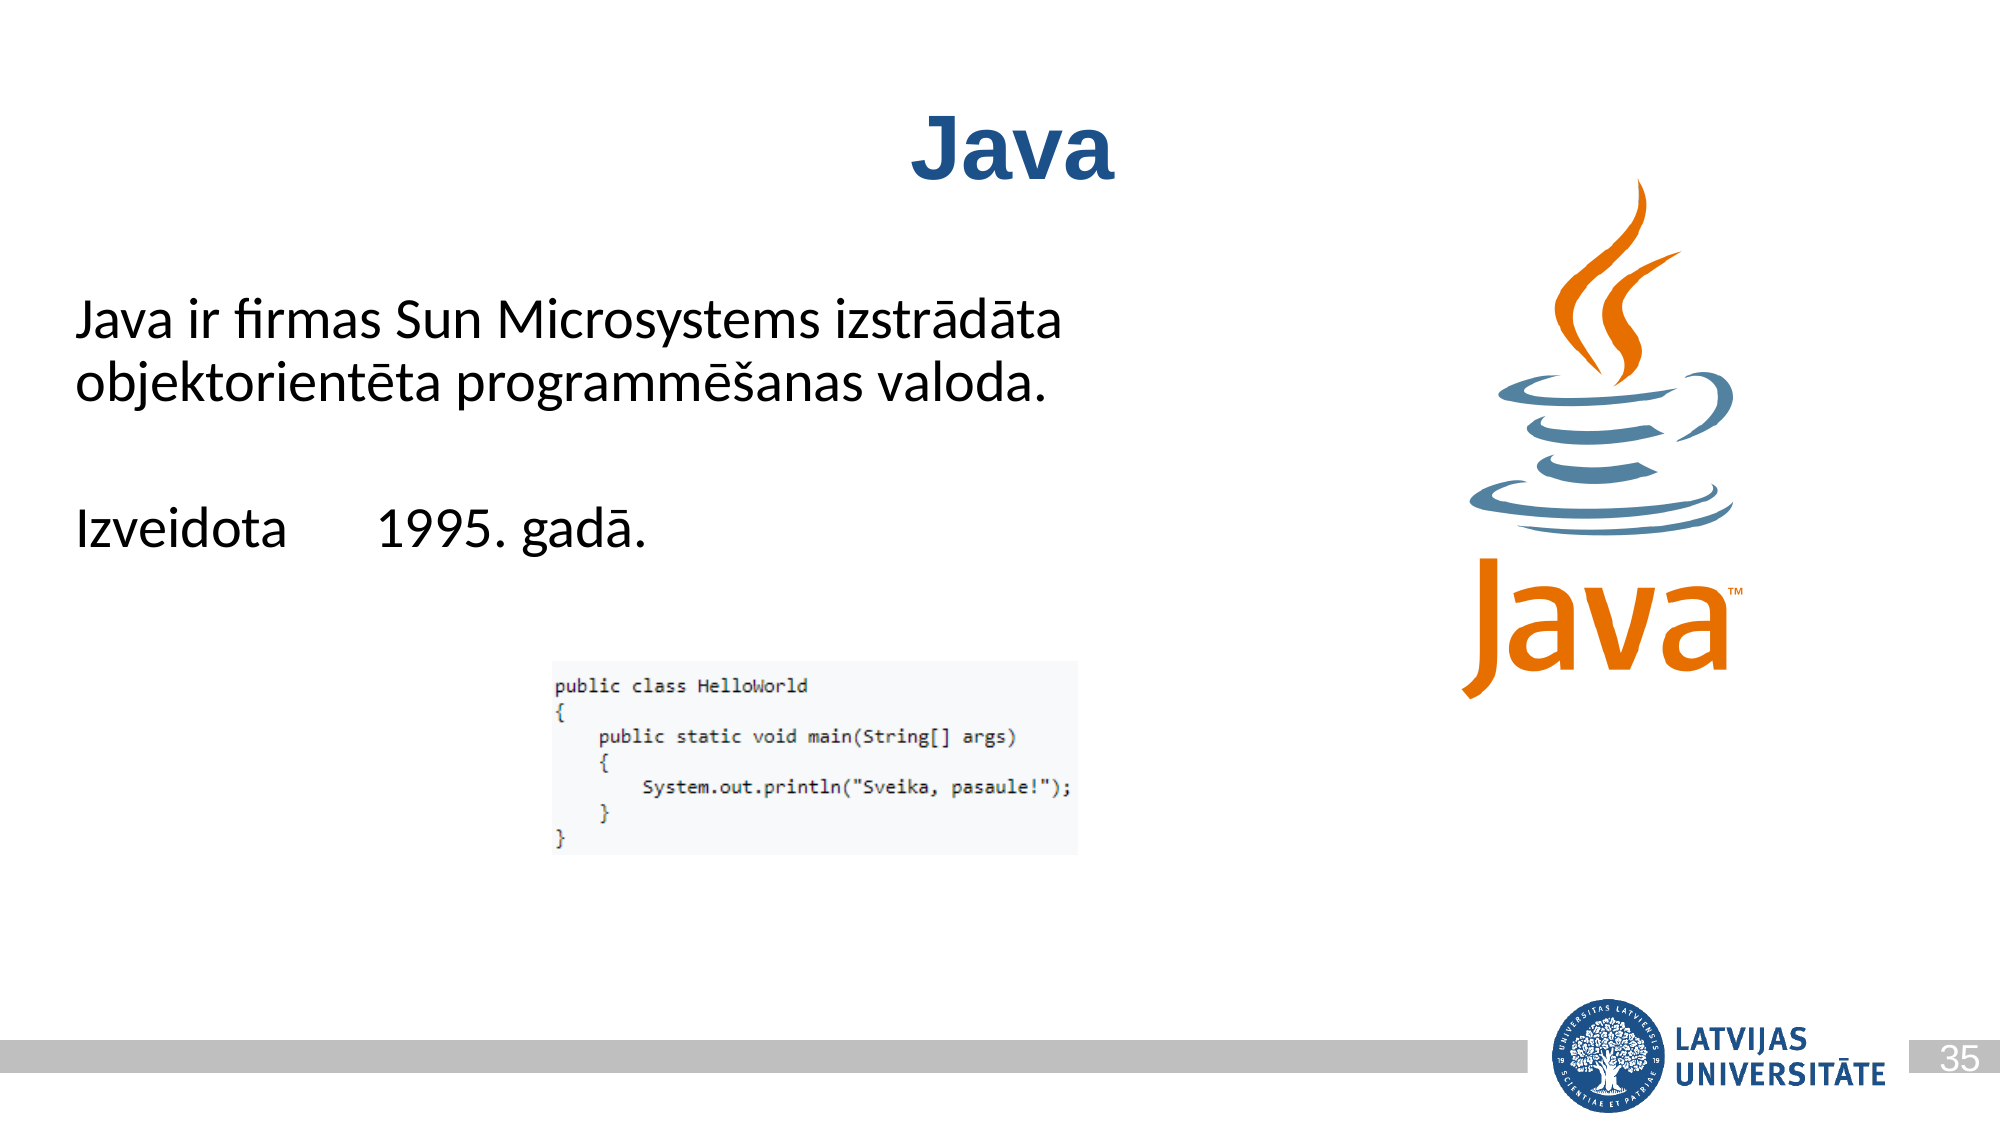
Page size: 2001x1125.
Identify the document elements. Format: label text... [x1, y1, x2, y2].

picture [1454, 173, 1744, 704]
picture [552, 661, 1079, 855]
title Java [51, 84, 1974, 216]
list Java ir firmas Sun Microsystems izstrādāta objektorientēta programmēšanas valoda. Izveidota 1995. gadā. [51, 280, 1226, 597]
picture [1552, 999, 1885, 1113]
